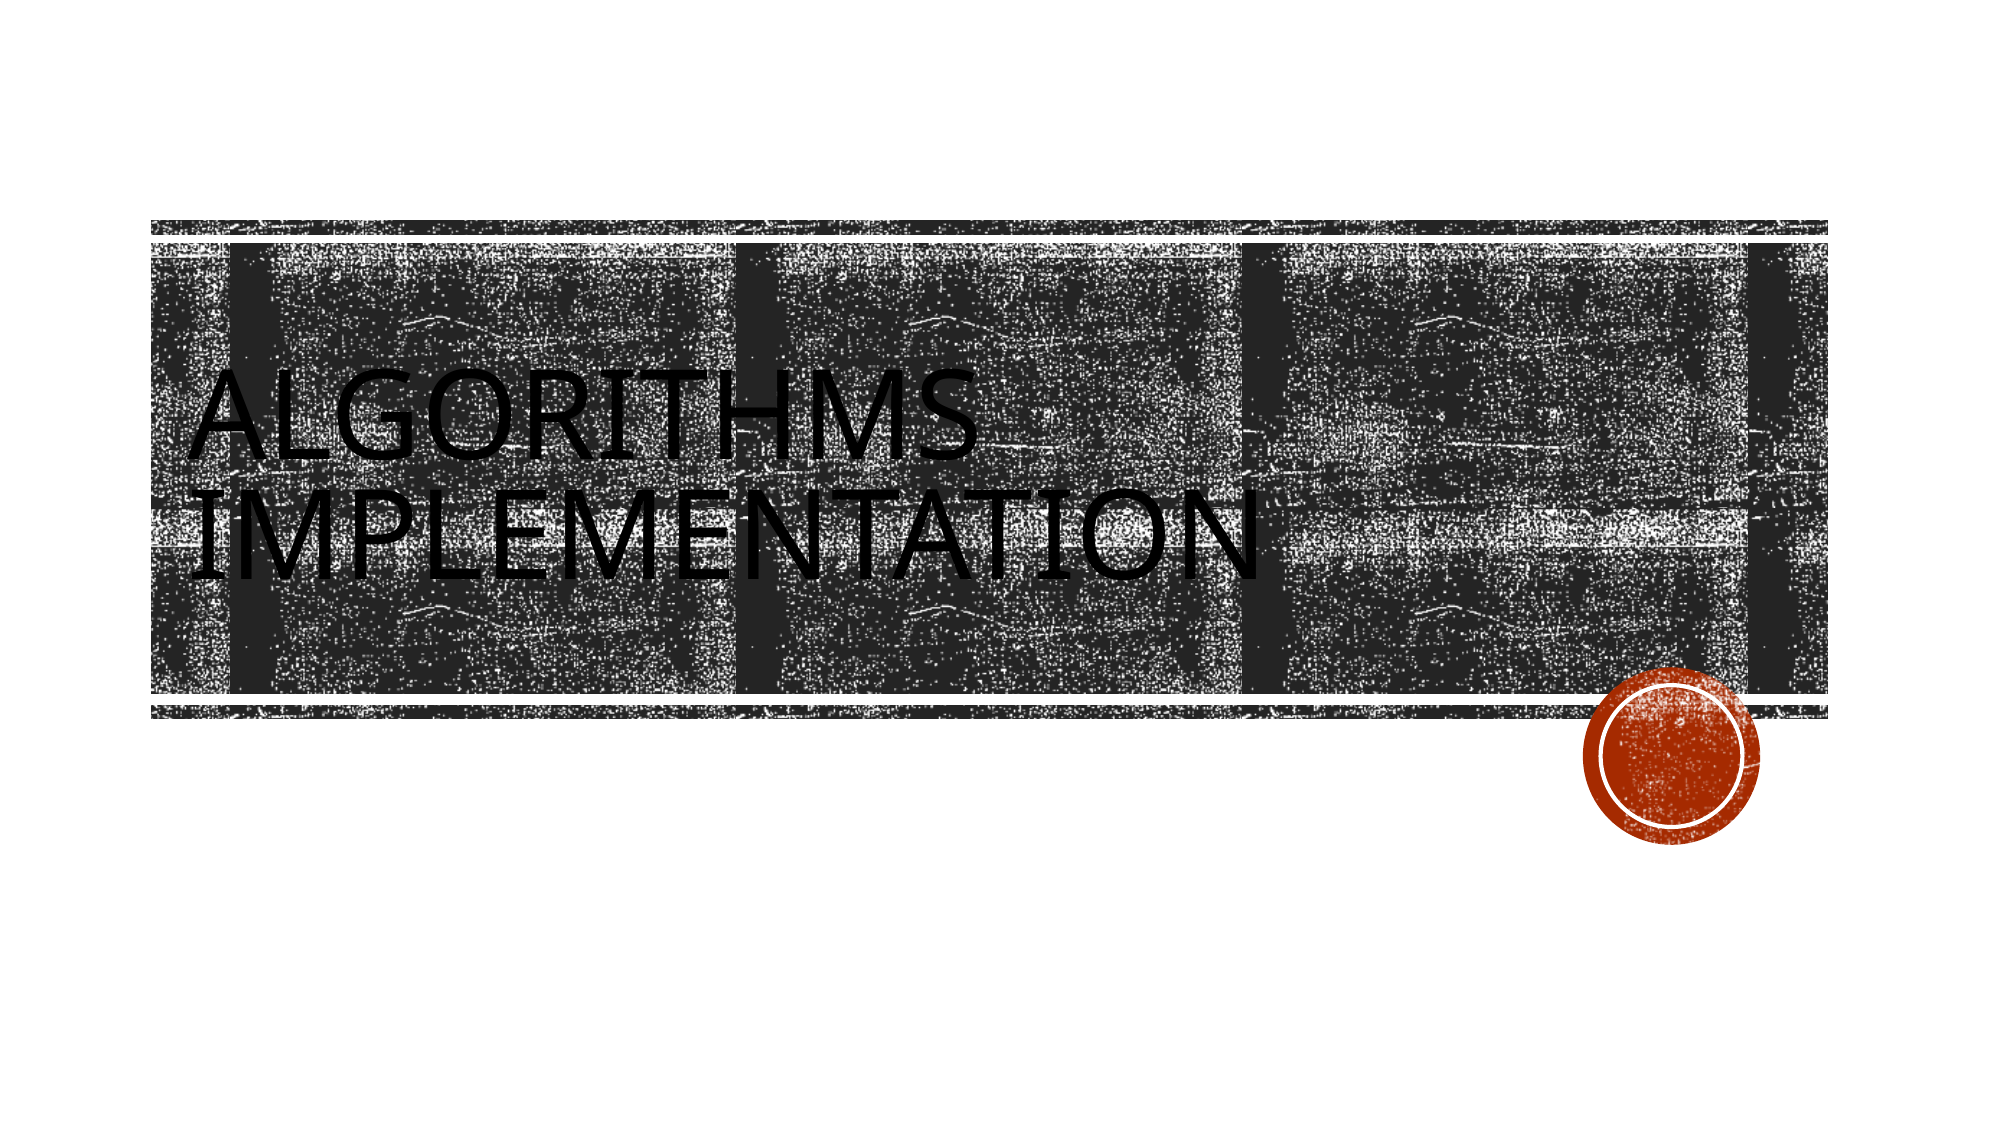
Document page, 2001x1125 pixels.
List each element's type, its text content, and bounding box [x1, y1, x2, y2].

title Algorithms implementation [172, 234, 1808, 733]
